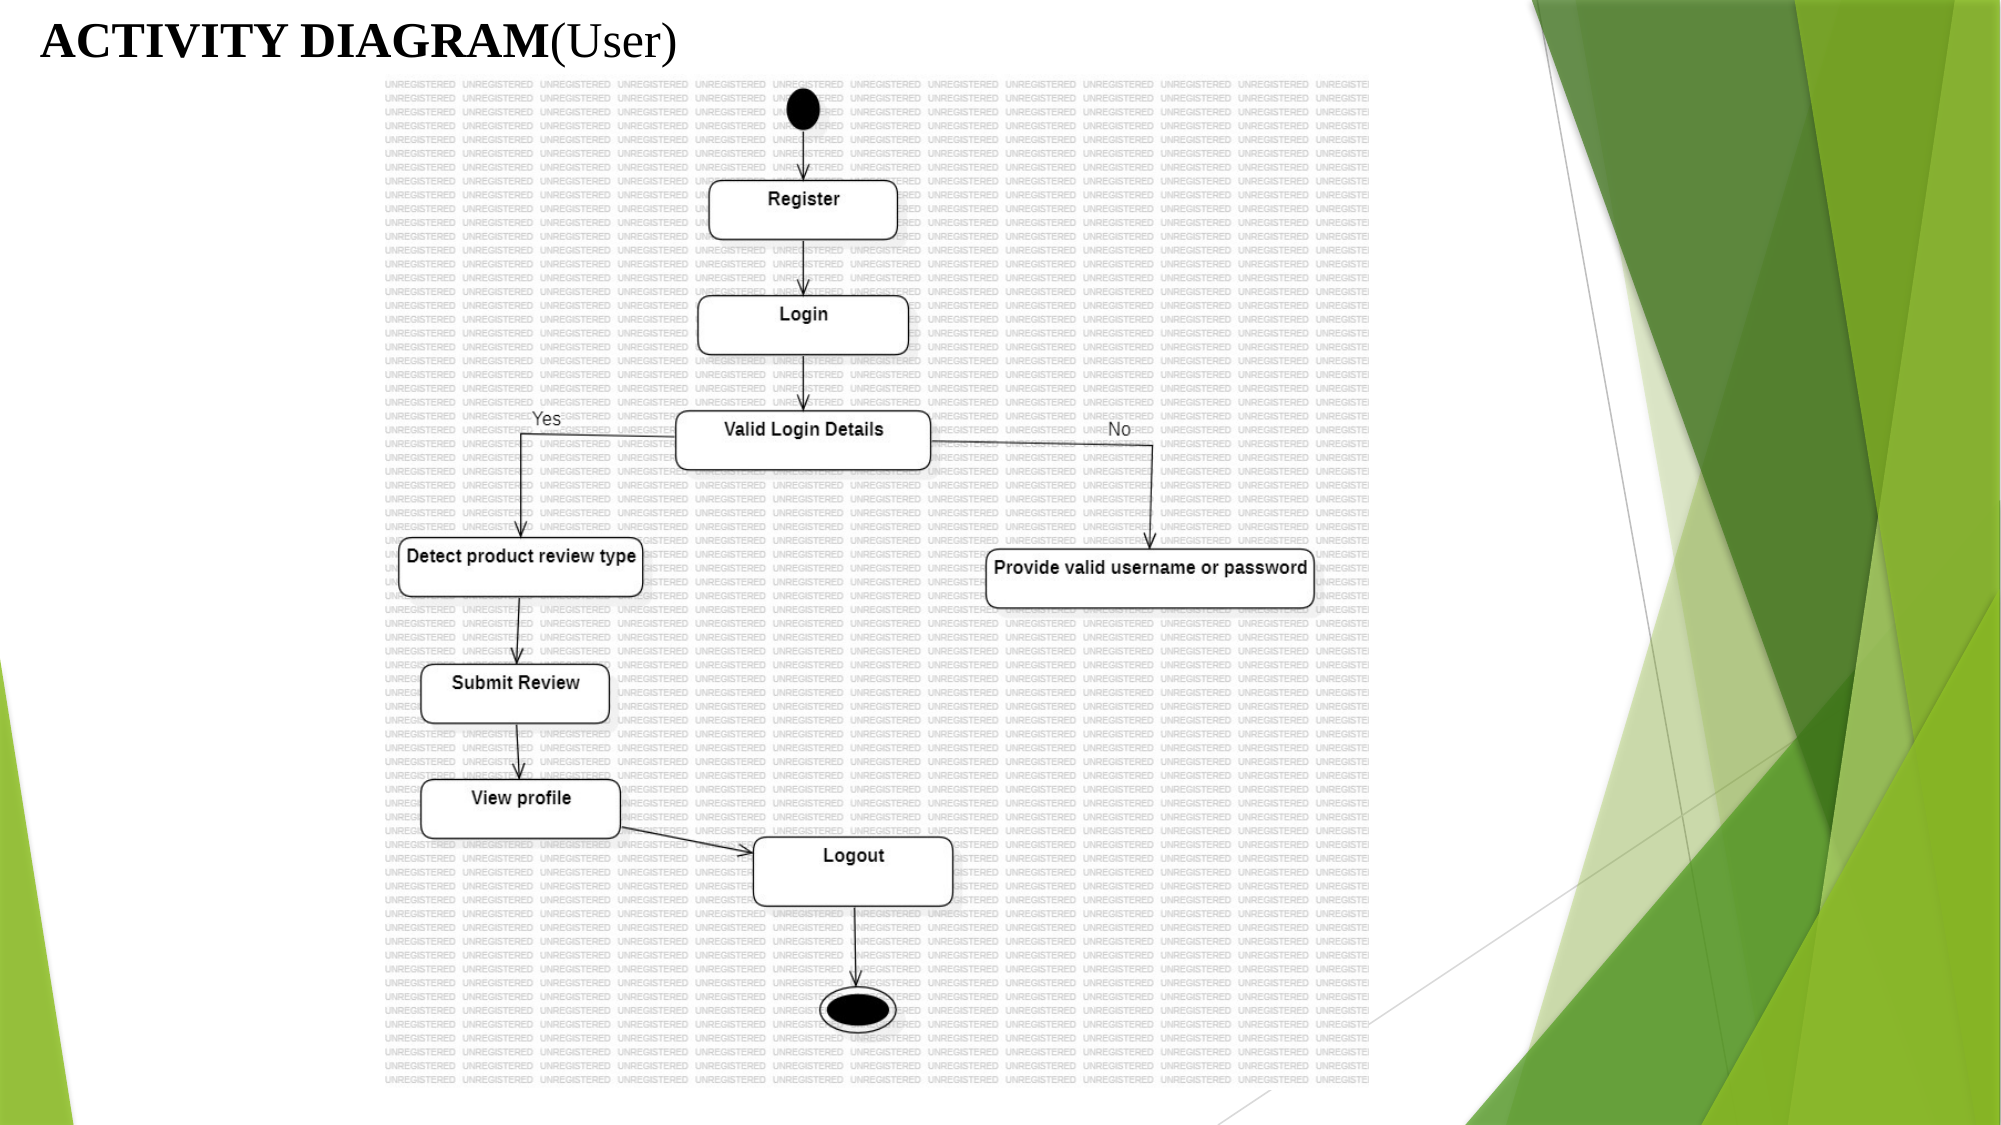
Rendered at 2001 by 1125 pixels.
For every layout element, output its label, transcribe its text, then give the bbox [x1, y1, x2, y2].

title ACTIVITY DIAGRAM(User) [24, 0, 1436, 217]
picture [385, 73, 1370, 1091]
